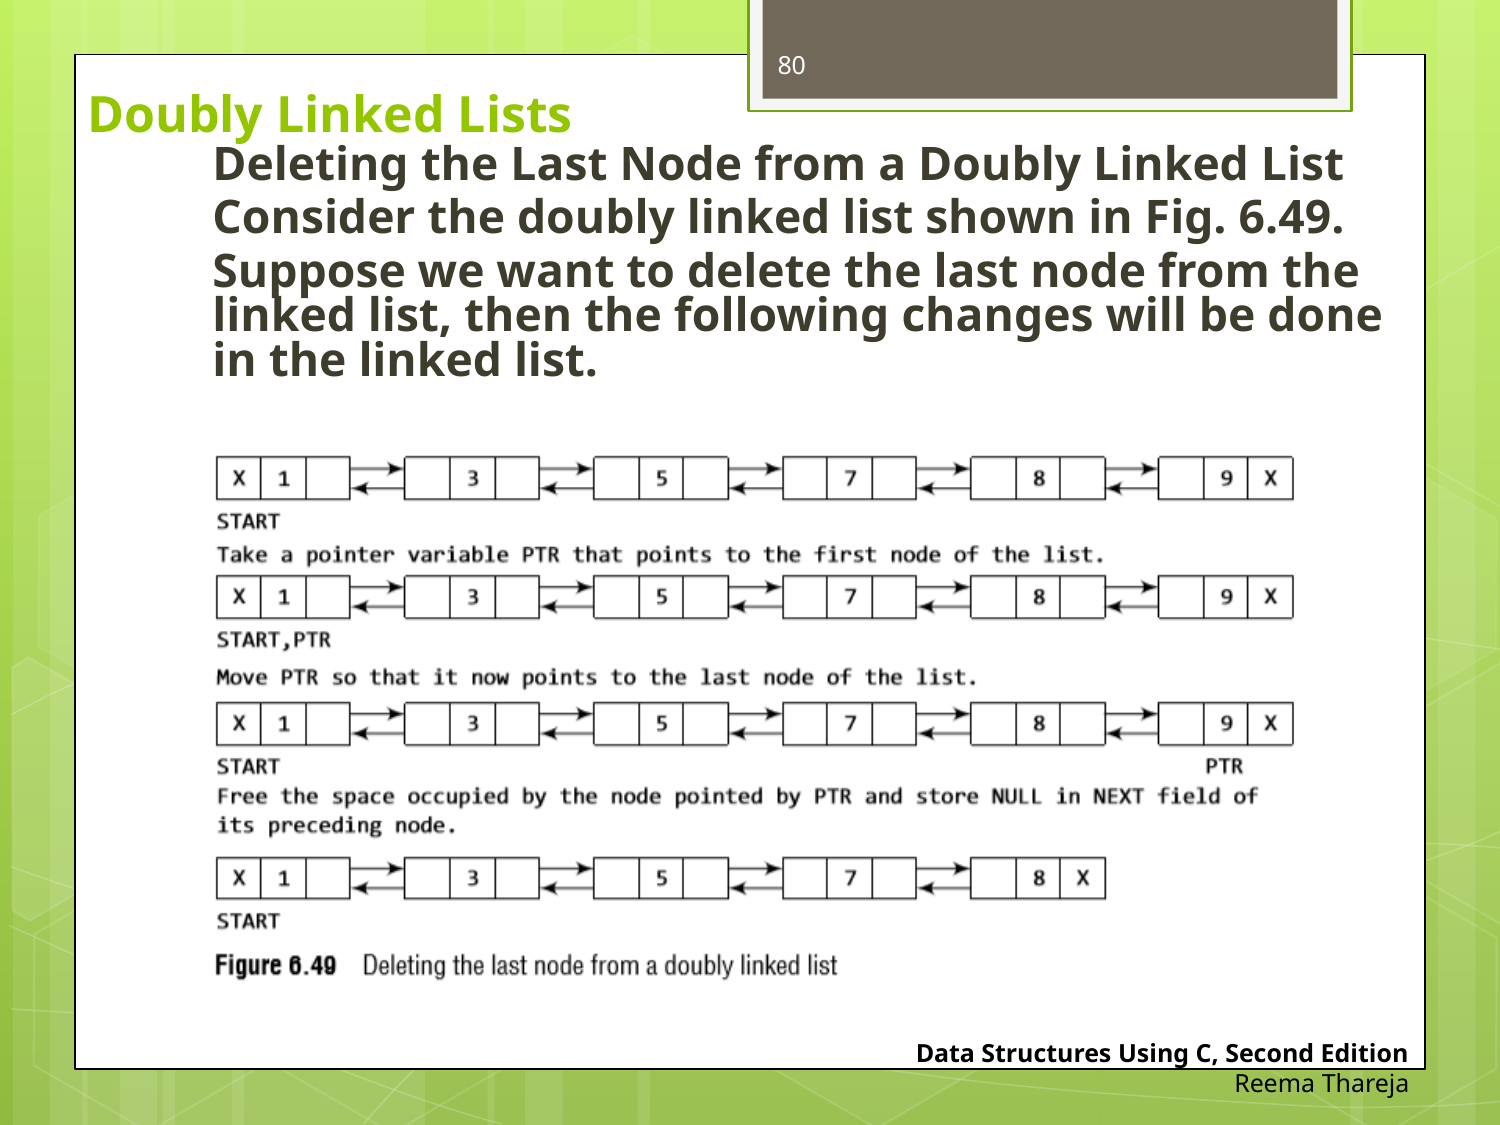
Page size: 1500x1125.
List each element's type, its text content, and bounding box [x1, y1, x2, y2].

text_box Deleting the Last Node from a Doubly Linked List Consider the doubly linked list shown in Fig. 6.49. Suppose we want to delete the last node from the linked list, then the following changes will be done in the linked list. [112, 137, 1400, 400]
text_box Data Structures Using C, Second Edition Reema Thareja [849, 1037, 1425, 1098]
text_box 80 [762, 36, 982, 97]
picture [207, 450, 1305, 987]
text_box Doubly Linked Lists [72, 37, 1225, 150]
